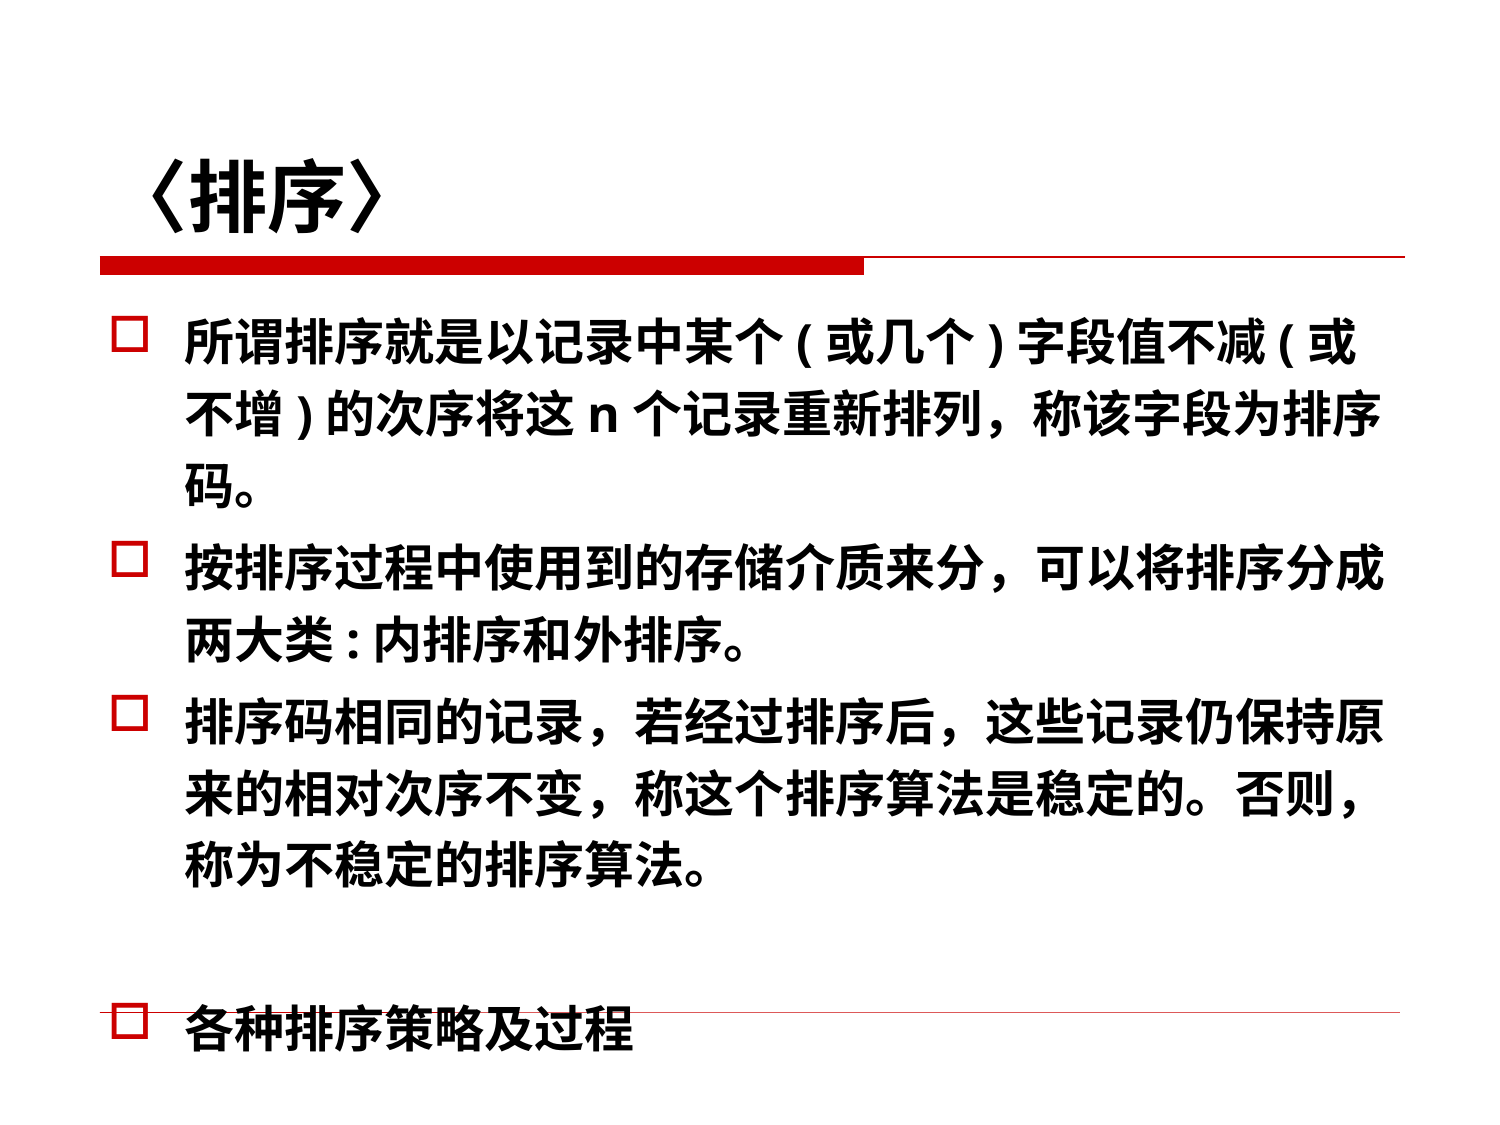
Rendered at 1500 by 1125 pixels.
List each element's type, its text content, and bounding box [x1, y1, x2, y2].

list 所谓排序就是以记录中某个(或几个)字段值不减(或不增)的次序将这n个记录重新排列，称该字段为排序码。 按排序过程中使用到的存储介质来分，可以将排序分成两大类:内排序和外排序。 排序码相同的记录，若经过排序后，这些记录仍保持原来的相对次序不变，称这个排序算法是稳定的。否则，称为不稳定的排序算法。 各种排序策略及过程 [92, 290, 1406, 1024]
title 〈排序〉 [93, 49, 1407, 250]
